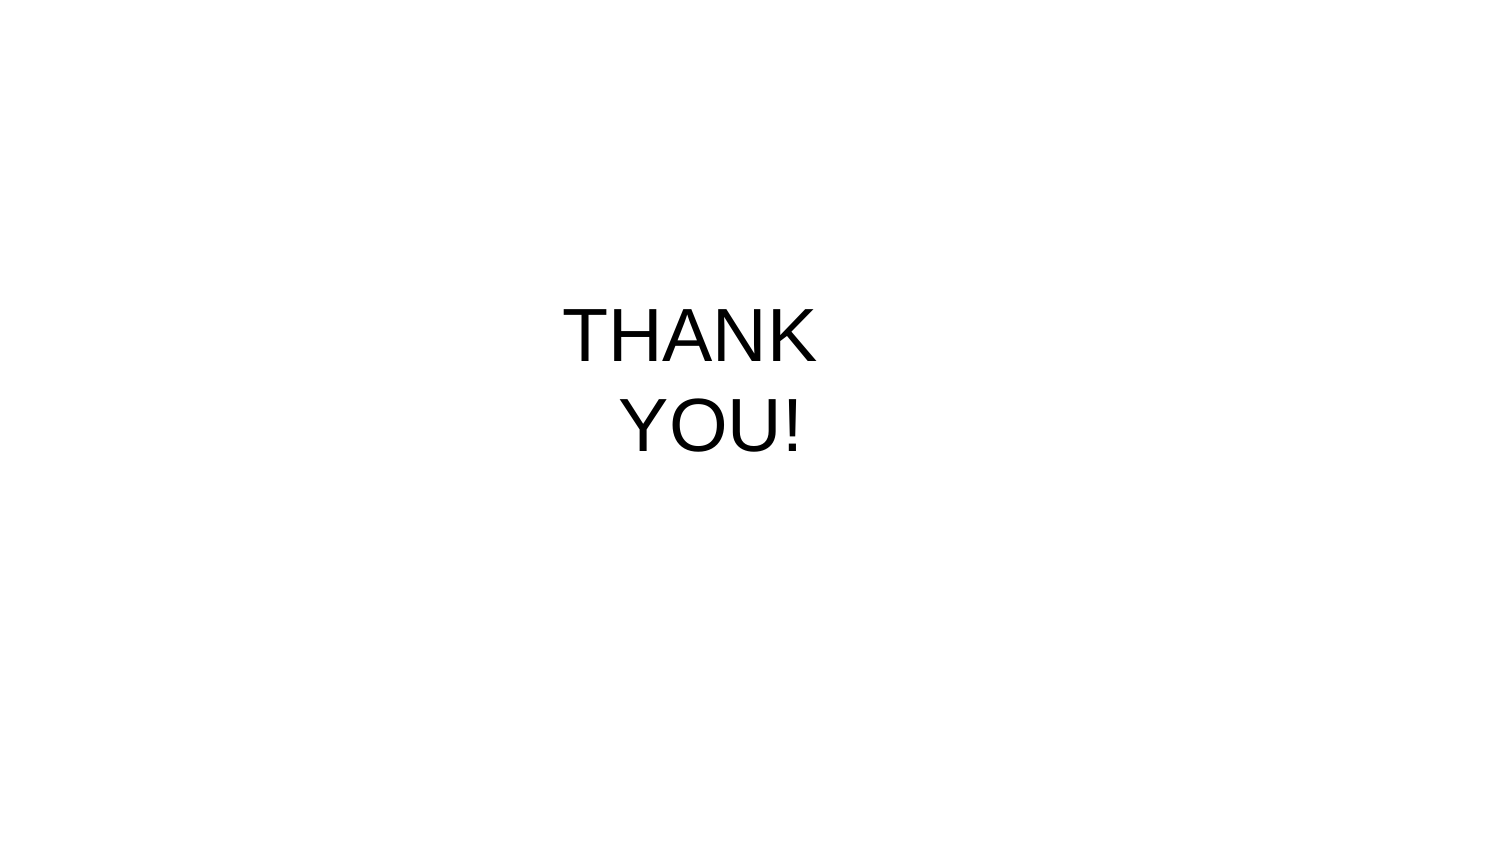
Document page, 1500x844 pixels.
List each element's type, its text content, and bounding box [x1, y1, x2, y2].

title THANK YOU! [473, 270, 950, 365]
